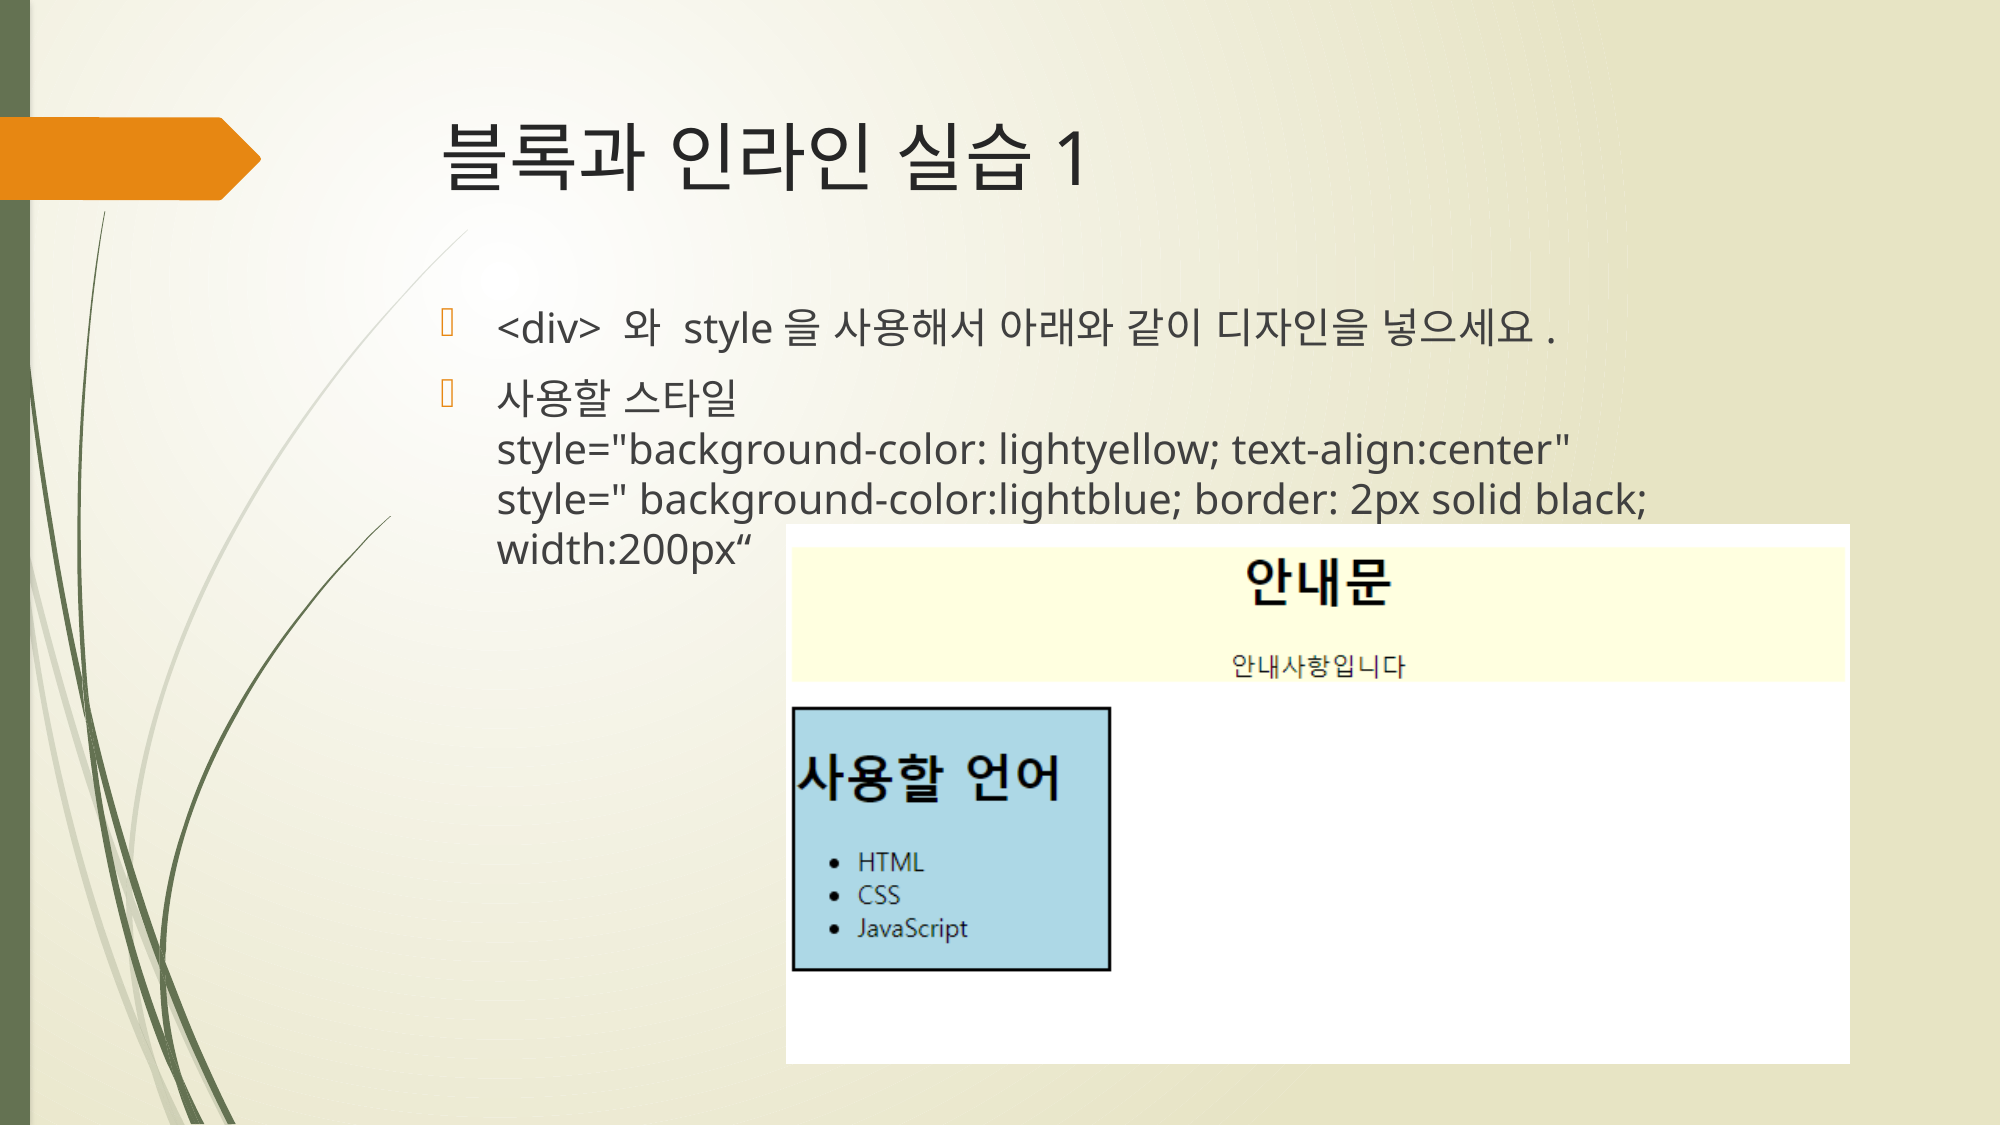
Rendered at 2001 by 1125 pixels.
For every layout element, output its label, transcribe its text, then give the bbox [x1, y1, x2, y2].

picture [786, 524, 1850, 1065]
title 블록과 인라인 실습1 [425, 102, 1888, 294]
list <div> 와 style을 사용해서 아래와 같이 디자인을 넣으세요. 사용할 스타일 style="background-color: lightyellow; text-align:center" style=" background-color:lightblue; border: 2px solid black; width:200px“ [425, 294, 1888, 914]
